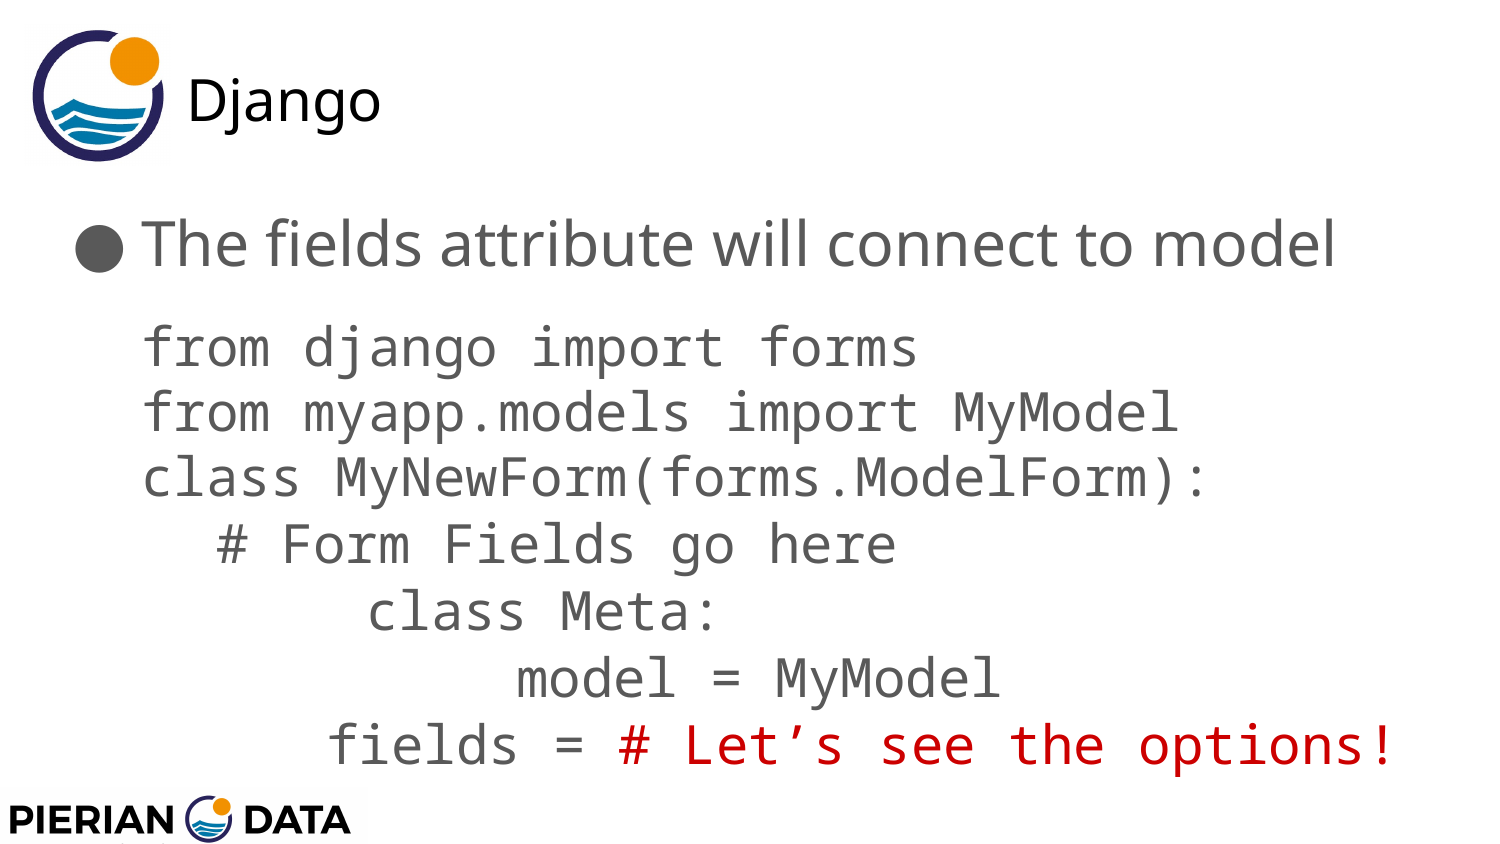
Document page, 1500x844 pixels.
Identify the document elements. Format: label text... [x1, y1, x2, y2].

title Django [176, 48, 1449, 143]
picture [24, 24, 172, 167]
picture [0, 787, 368, 844]
list The fields attribute will connect to model from django import forms from myapp.models import MyModel class MyNewForm(forms.ModelForm): # Form Fields go here class Meta: model = MyModel fields = # Let’s see the options! [51, 189, 1449, 750]
